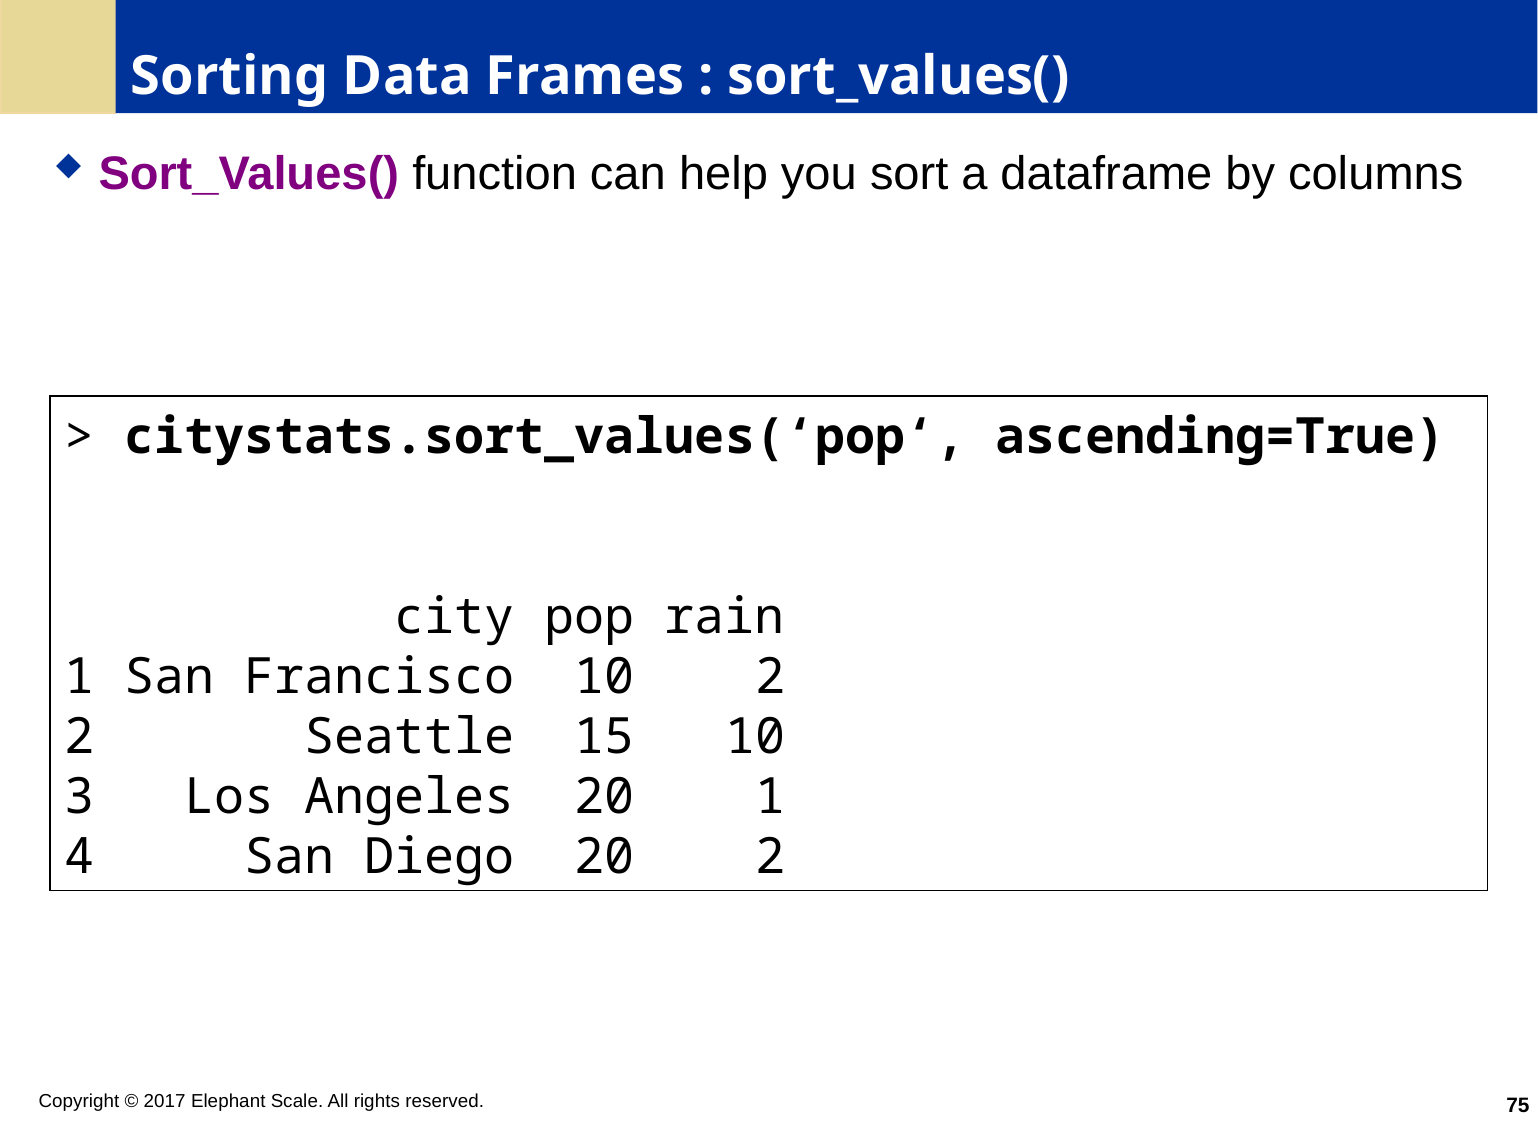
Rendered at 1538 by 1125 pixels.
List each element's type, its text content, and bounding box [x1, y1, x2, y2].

text_box > citystats.sort_values(‘pop‘, ascending=True) city pop rain 1 San Francisco 10 2 2 Seattle 15 10 3 Los Angeles 20 1 4 San Diego 20 2 [49, 395, 1488, 891]
slide_number 75 [1439, 1079, 1530, 1117]
list Sort_Values() function can help you sort a dataframe by columns [38, 134, 1500, 263]
footer Copyright © 2017 Elephant Scale. All rights reserved. [38, 1088, 932, 1112]
title Sorting Data Frames : sort_values() [115, 0, 1538, 114]
picture [0, 0, 115, 114]
